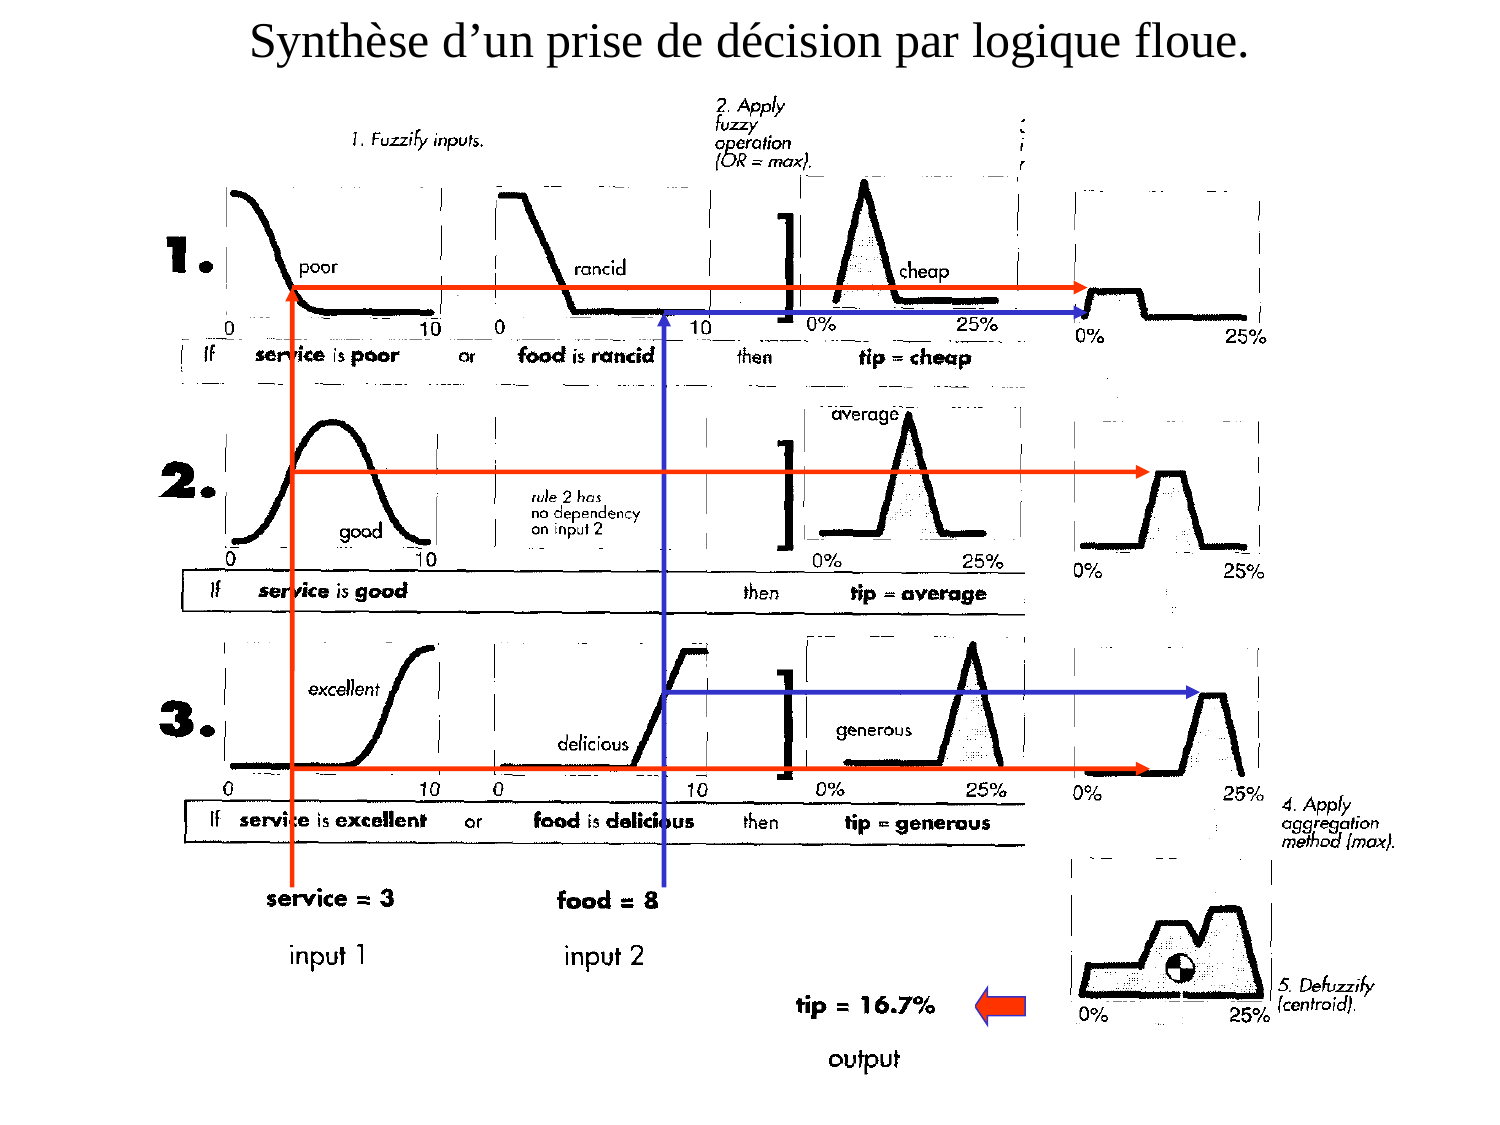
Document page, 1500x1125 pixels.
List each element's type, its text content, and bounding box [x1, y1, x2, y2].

picture [1050, 175, 1426, 1125]
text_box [291, 287, 1151, 769]
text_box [1154, 312, 1201, 693]
title Synthèse d’un prise de décision par logique floue. [112, 18, 1388, 57]
text_box [979, 996, 1026, 1026]
picture [149, 87, 1026, 1107]
